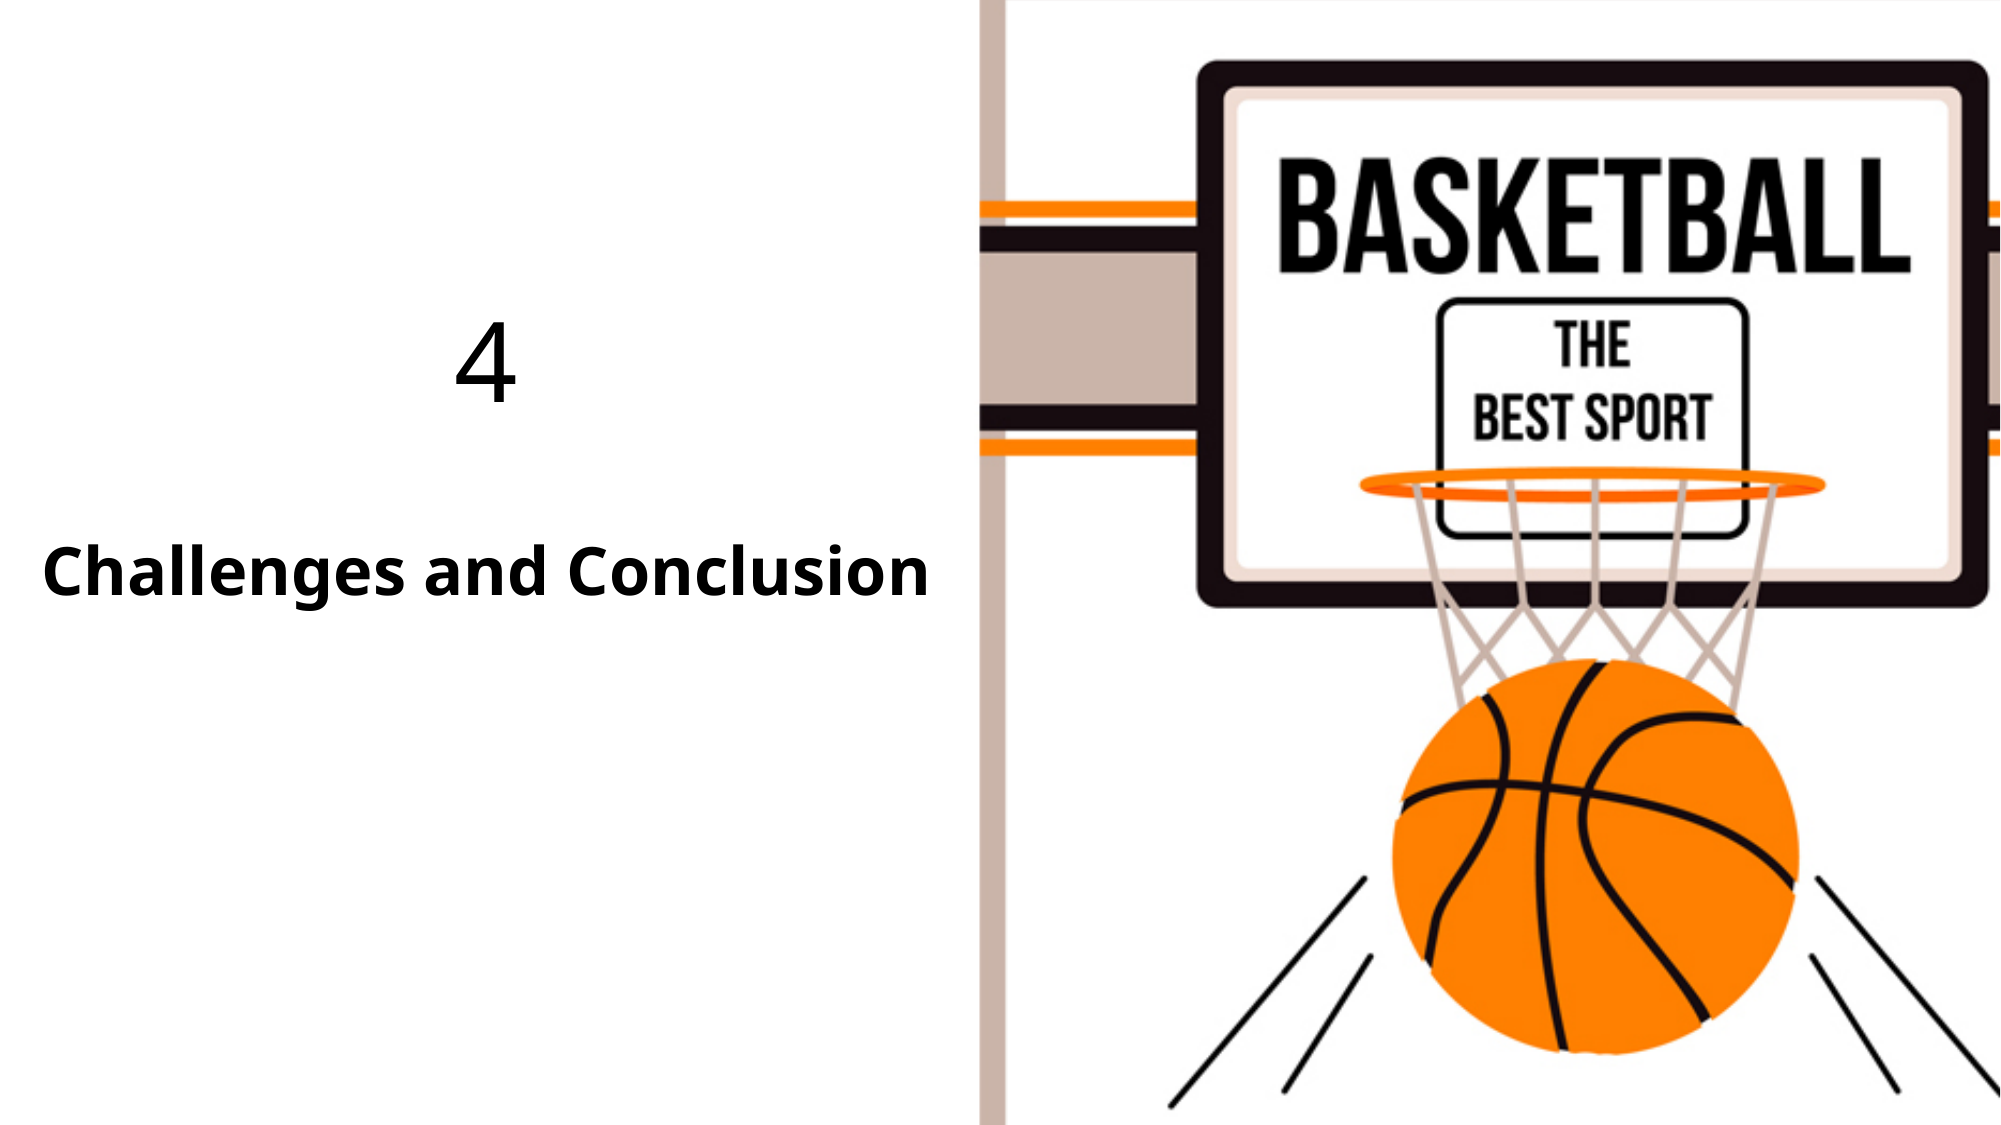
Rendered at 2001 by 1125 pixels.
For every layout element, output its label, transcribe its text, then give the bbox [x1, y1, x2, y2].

picture [0, 0, 2001, 1125]
text_box 4 [439, 283, 533, 432]
text_box Challenges and Conclusion [26, 521, 947, 617]
